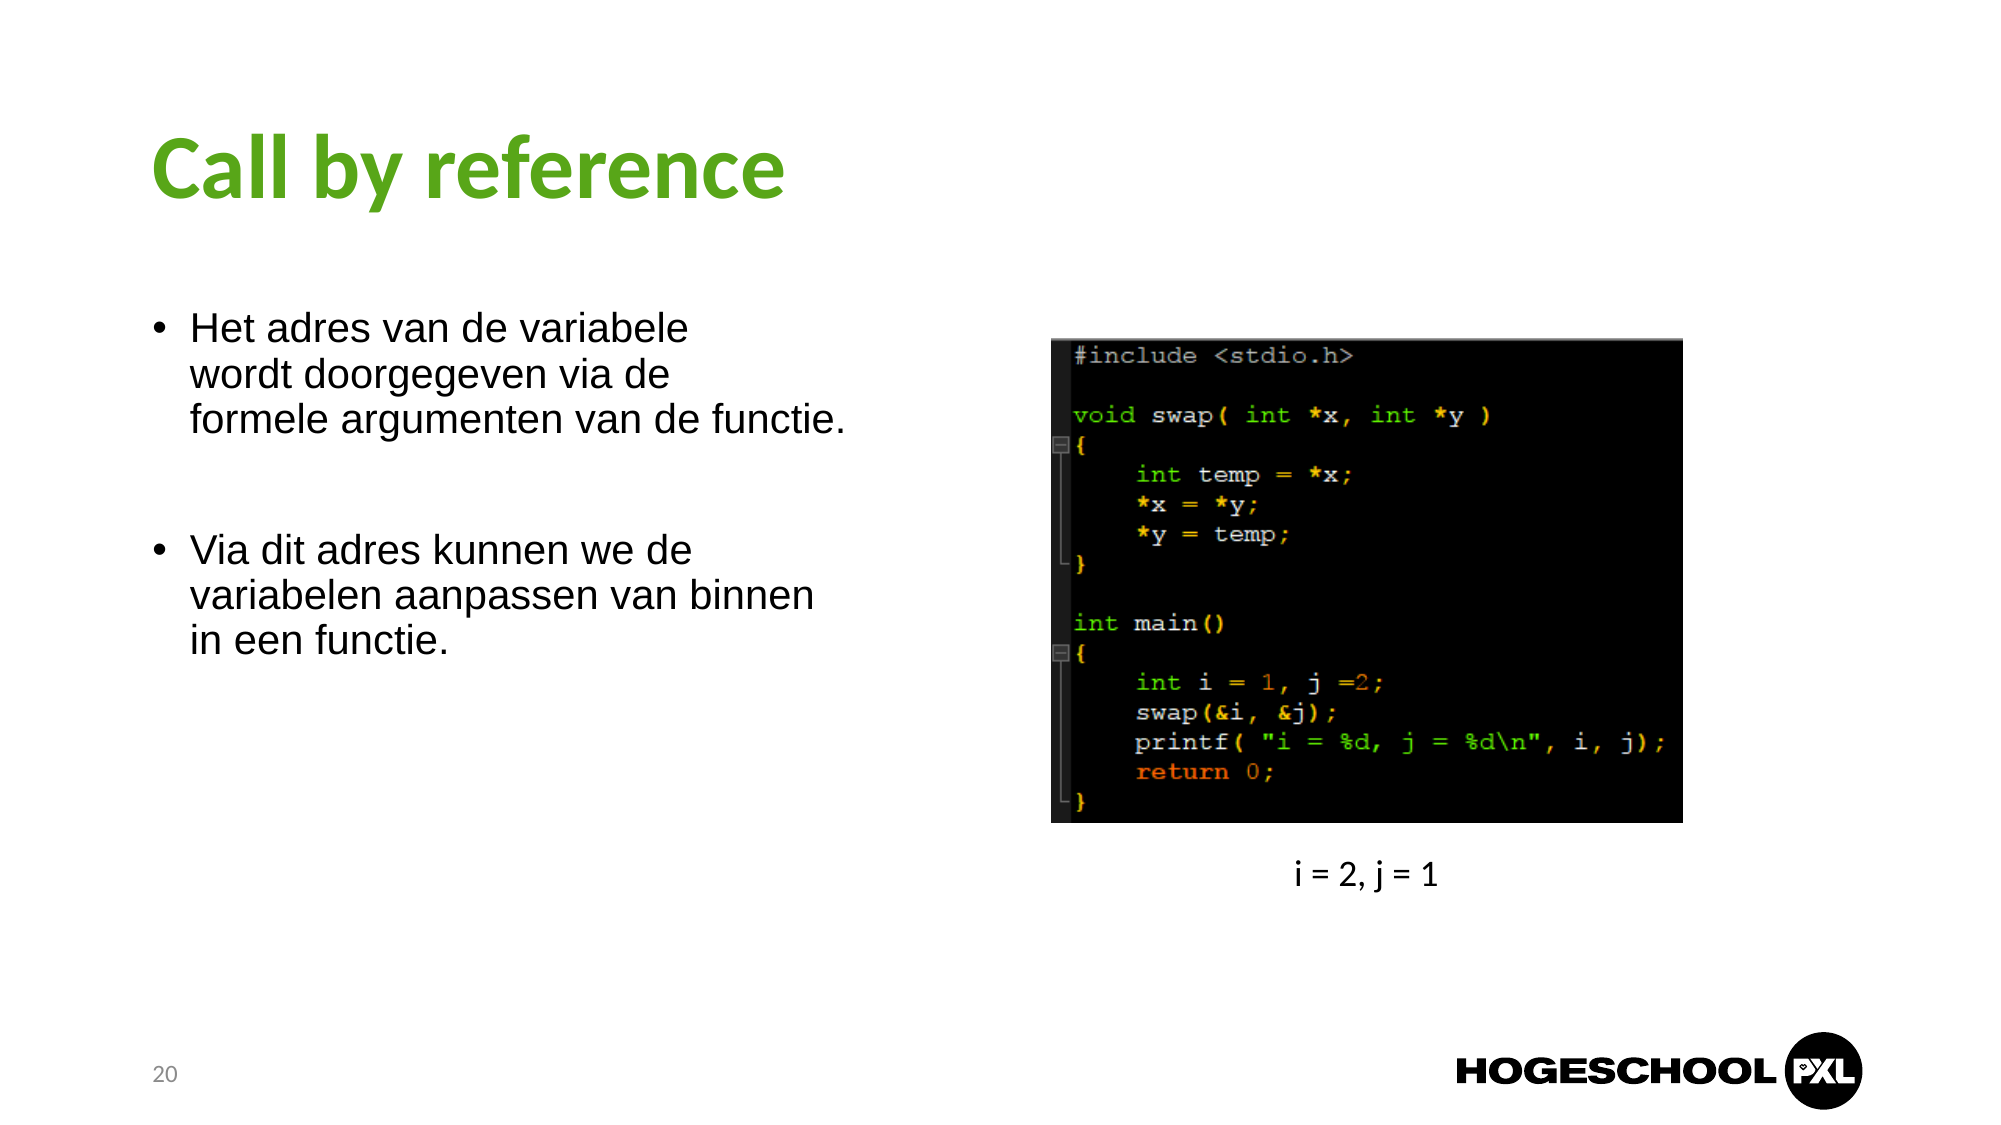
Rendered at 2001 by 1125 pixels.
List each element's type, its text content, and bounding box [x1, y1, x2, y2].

title Call by reference [137, 59, 1863, 278]
slide_number 20 [137, 1042, 369, 1103]
text_box i = 2, j = 1 [1279, 841, 1454, 902]
picture [1050, 338, 1683, 823]
list Het adres van de variabele wordt doorgegeven via de formele argumenten van de functie. Via dit adres kunnen we de variabelen aanpassen van binnen in een functie. [137, 299, 1863, 1014]
